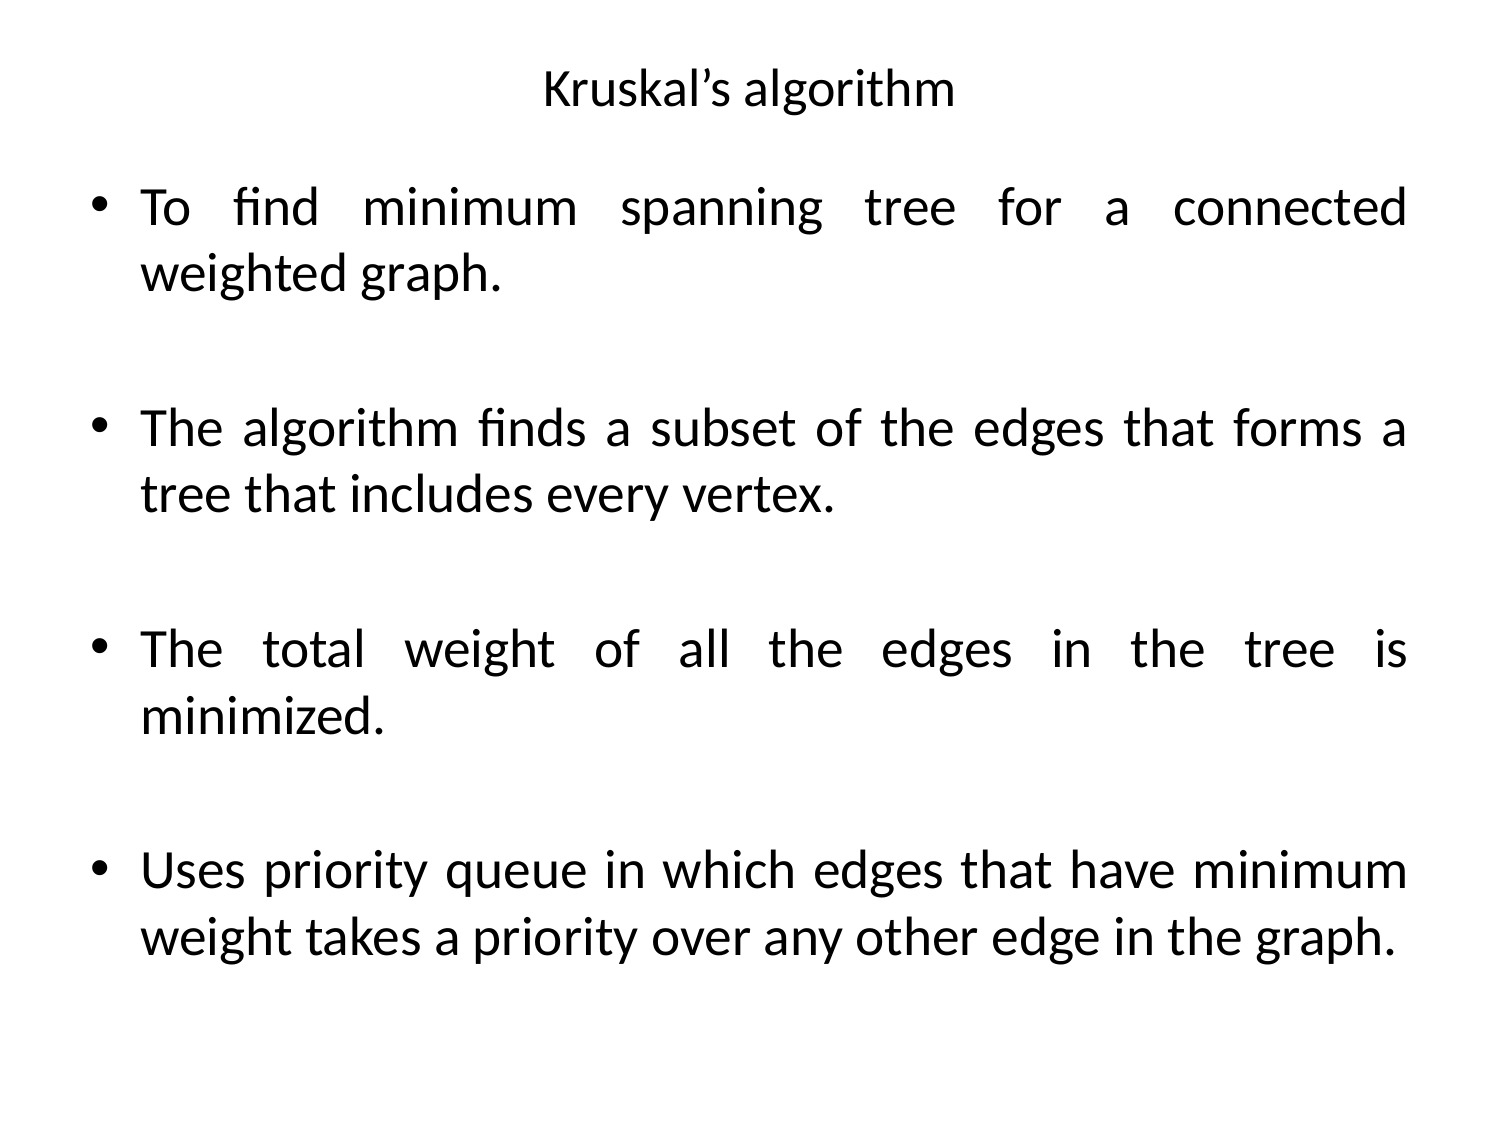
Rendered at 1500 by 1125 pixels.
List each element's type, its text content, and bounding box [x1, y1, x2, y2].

title Kruskal’s algorithm [75, 45, 1425, 125]
list To find minimum spanning tree for a connected weighted graph. The algorithm finds a subset of the edges that forms a tree that includes every vertex. The total weight of all the edges in the tree is minimized. Uses priority queue in which edges that have minimum weight takes a priority over any other edge in the graph. [75, 162, 1425, 1005]
